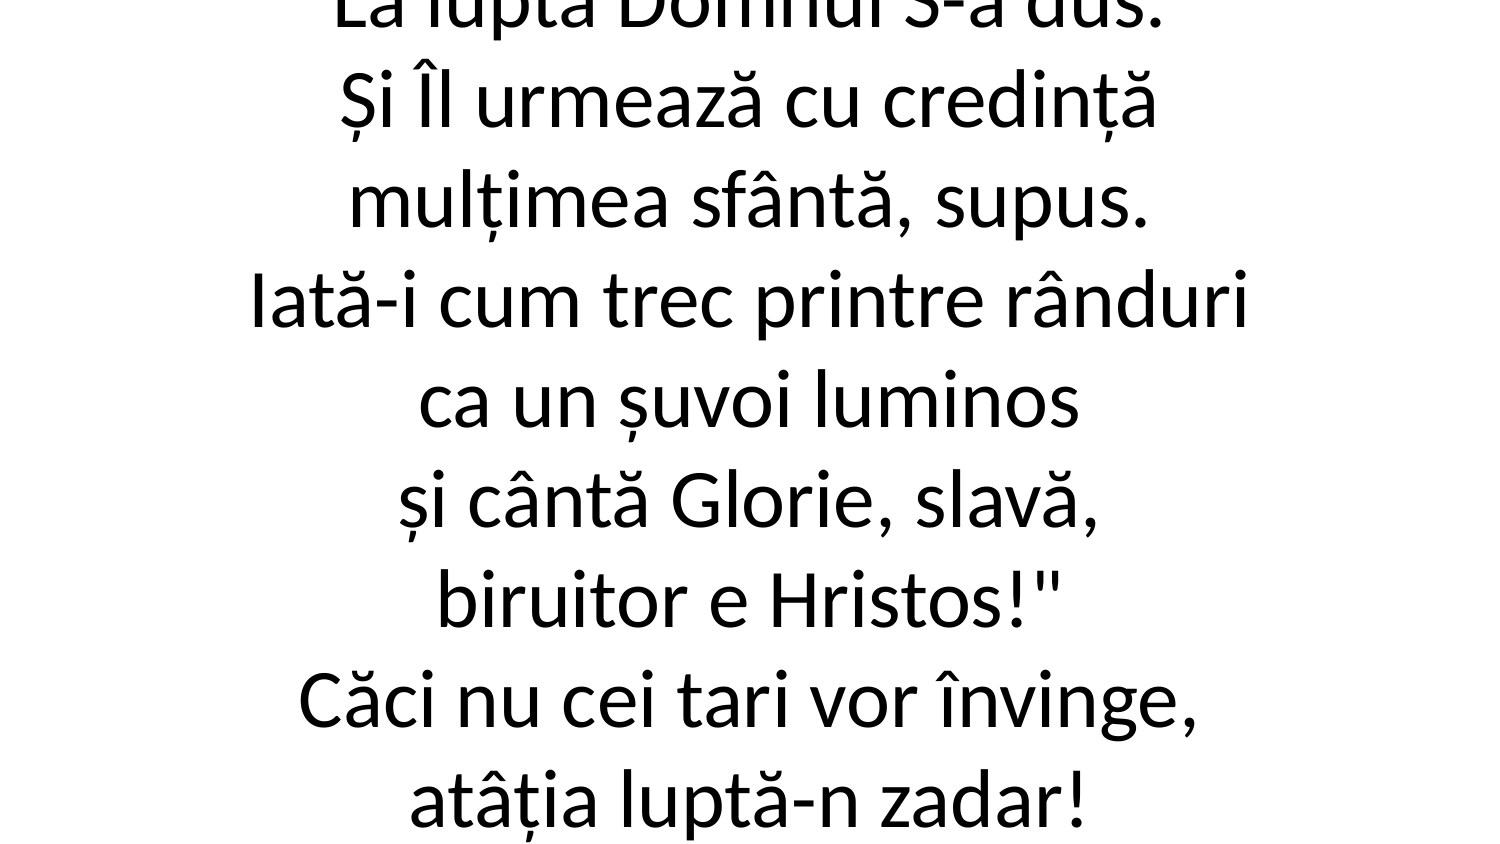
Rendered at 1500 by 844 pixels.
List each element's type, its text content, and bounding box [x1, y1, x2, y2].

text_box 1. Biruitor, spre biruință! La luptă Domnul S-a dus. Și Îl urmează cu credință mulțimea sfântă, supus. Iată-i cum trec printre rânduri ca un șuvoi luminos și cântă Glorie, slavă, biruitor e Hristos!" Căci nu cei tari vor învinge, atâția luptă-n zadar! Numai cei sfinți prin credință au biruința prin har! [233, 0, 1267, 844]
